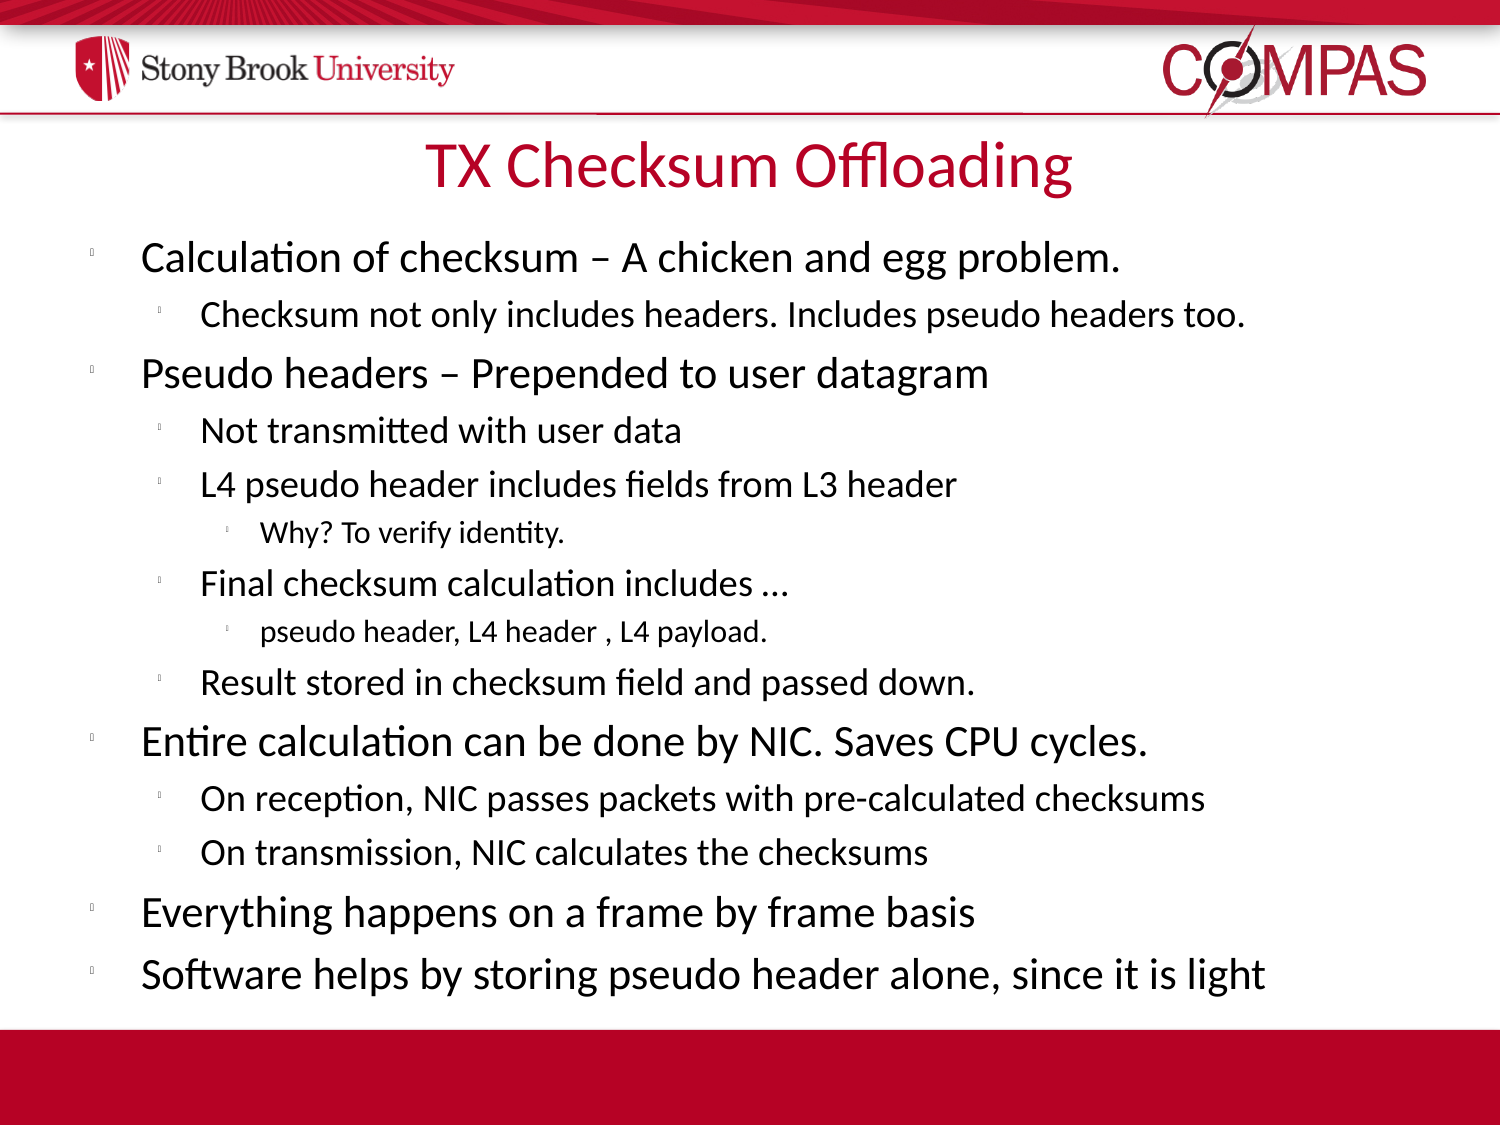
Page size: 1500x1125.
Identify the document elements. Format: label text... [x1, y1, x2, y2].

list Calculation of checksum – A chicken and egg problem. Checksum not only includes headers. Includes pseudo headers too. Pseudo headers – Prepended to user datagram Not transmitted with user data L4 pseudo header includes fields from L3 header Why? To verify identity. Final checksum calculation includes … pseudo header, L4 header , L4 payload. Result stored in checksum field and passed down. Entire calculation can be done by NIC. Saves CPU cycles. On reception, NIC passes packets with pre-calculated checksums On transmission, NIC calculates the checksums Everything happens on a frame by frame basis Software helps by storing pseudo header alone, since it is light [75, 219, 1425, 1024]
title TX Checksum Offloading [0, 113, 1500, 209]
picture [0, 0, 1500, 113]
